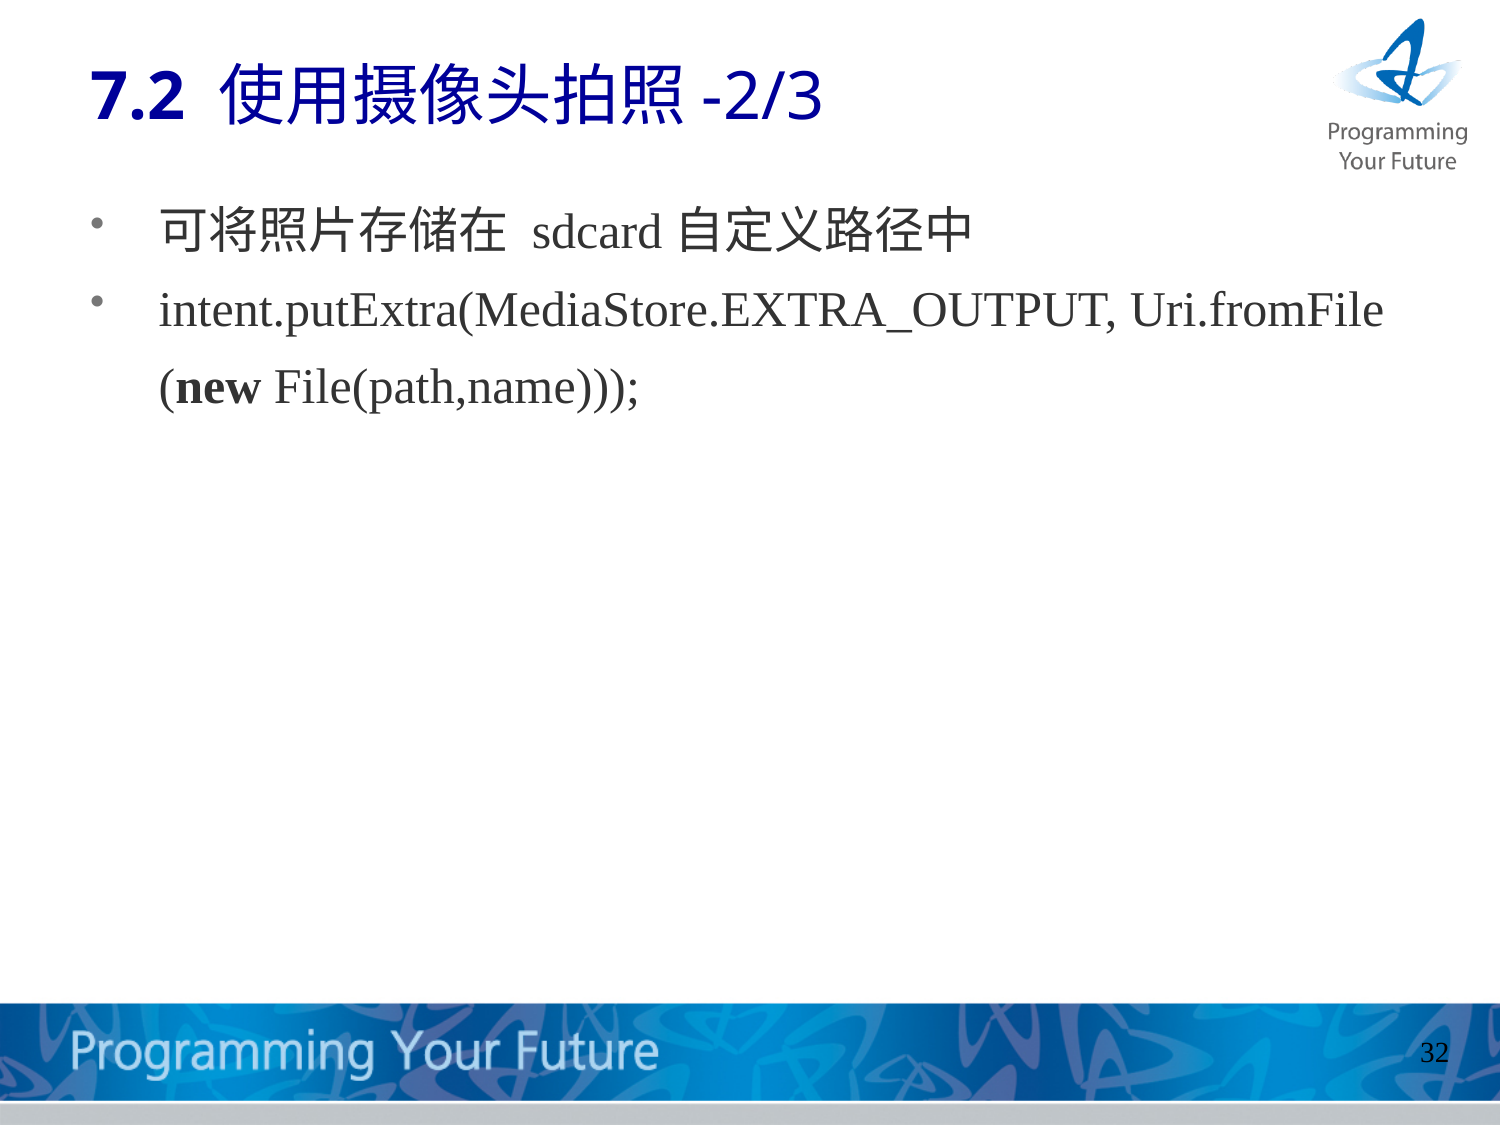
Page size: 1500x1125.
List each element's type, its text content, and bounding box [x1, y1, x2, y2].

title 7.2 使用摄像头拍照-2/3 [74, 44, 1271, 162]
picture [0, 997, 1500, 1125]
picture [1297, 0, 1500, 213]
list 可将照片存储在 sdcard自定义路径中 intent.putExtra(MediaStore.EXTRA_OUTPUT, Uri.fromFile(new File(path,name))); [74, 172, 1412, 988]
